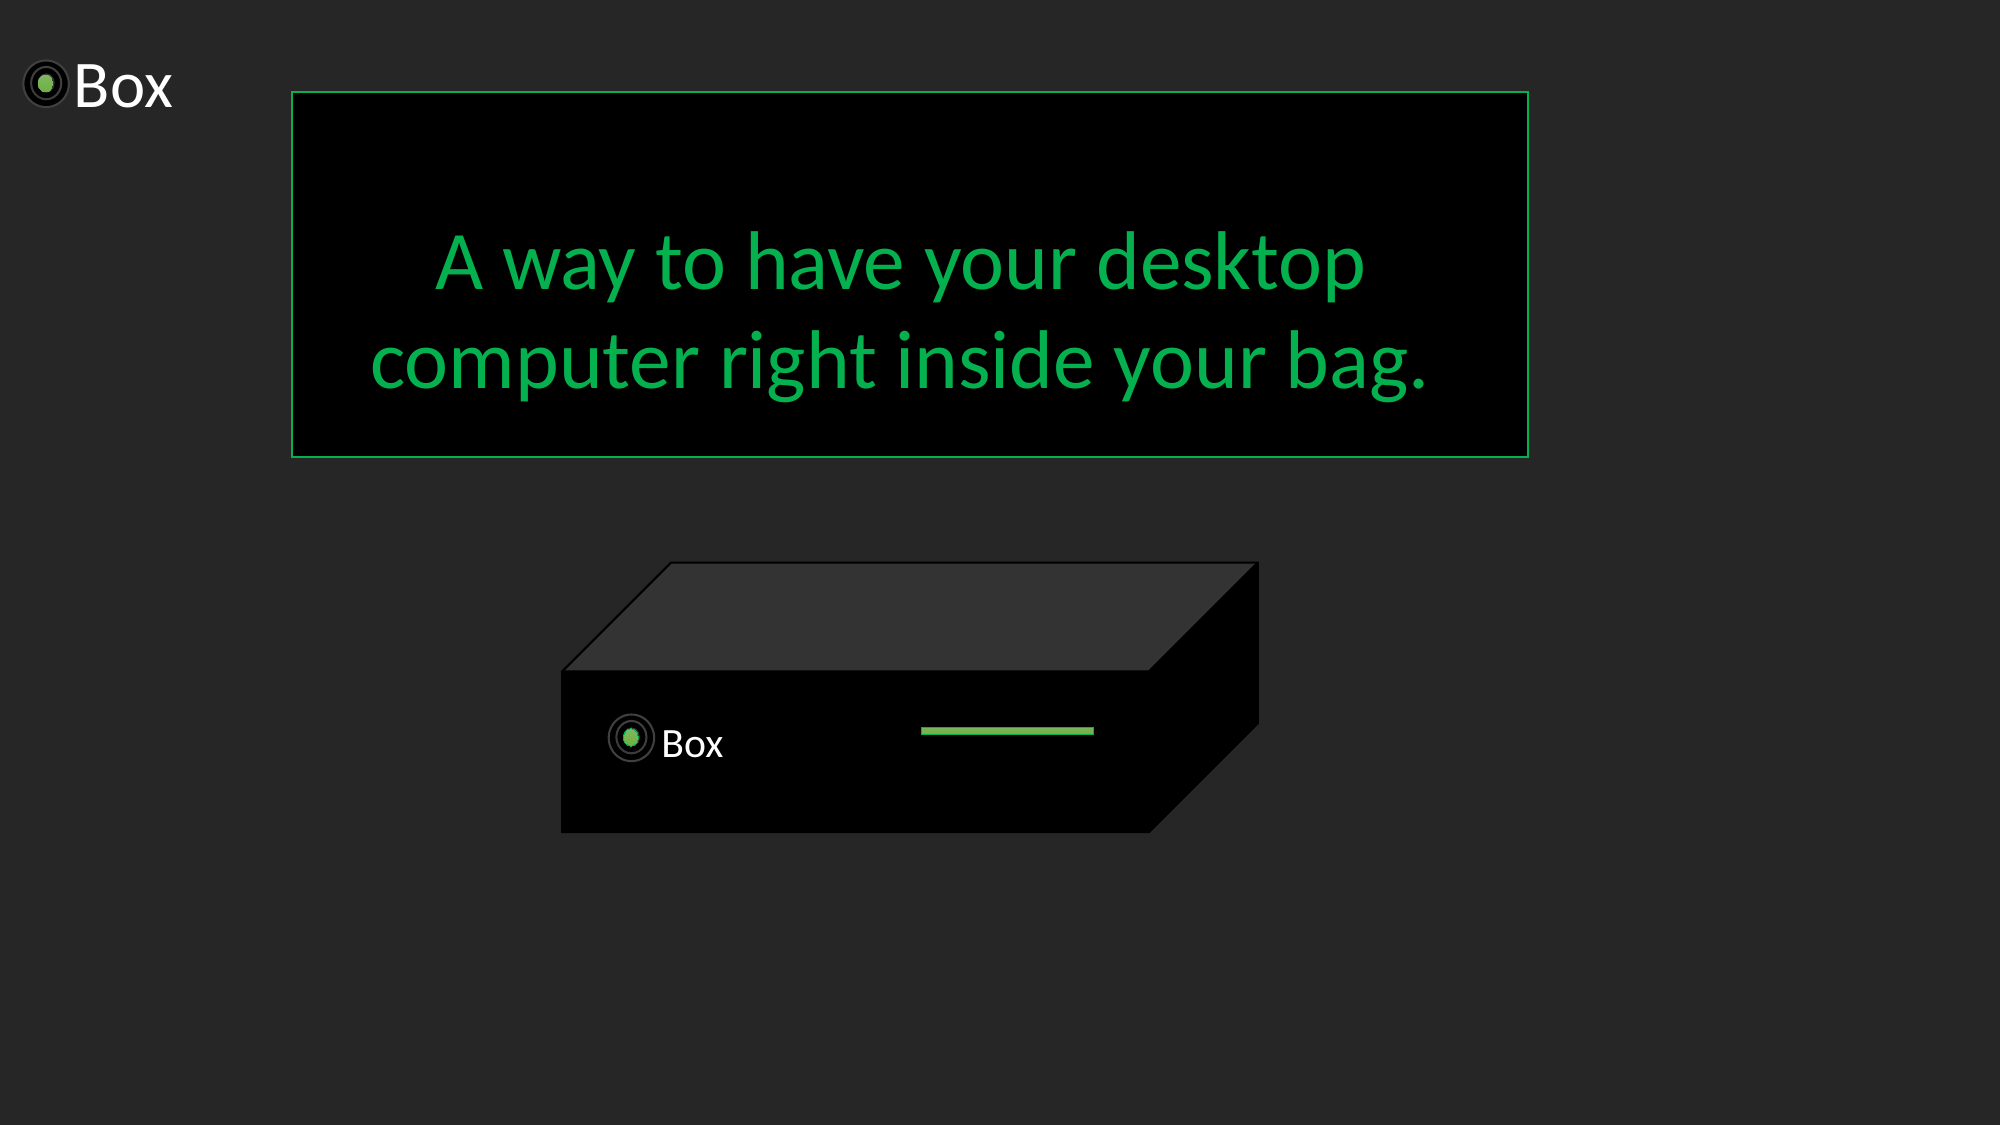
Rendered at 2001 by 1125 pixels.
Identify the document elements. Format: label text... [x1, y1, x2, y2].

text_box A way to have your desktop computer right inside your bag. [291, 110, 1510, 501]
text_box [23, 27, 201, 135]
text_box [562, 562, 1258, 833]
text_box [291, 91, 1529, 458]
